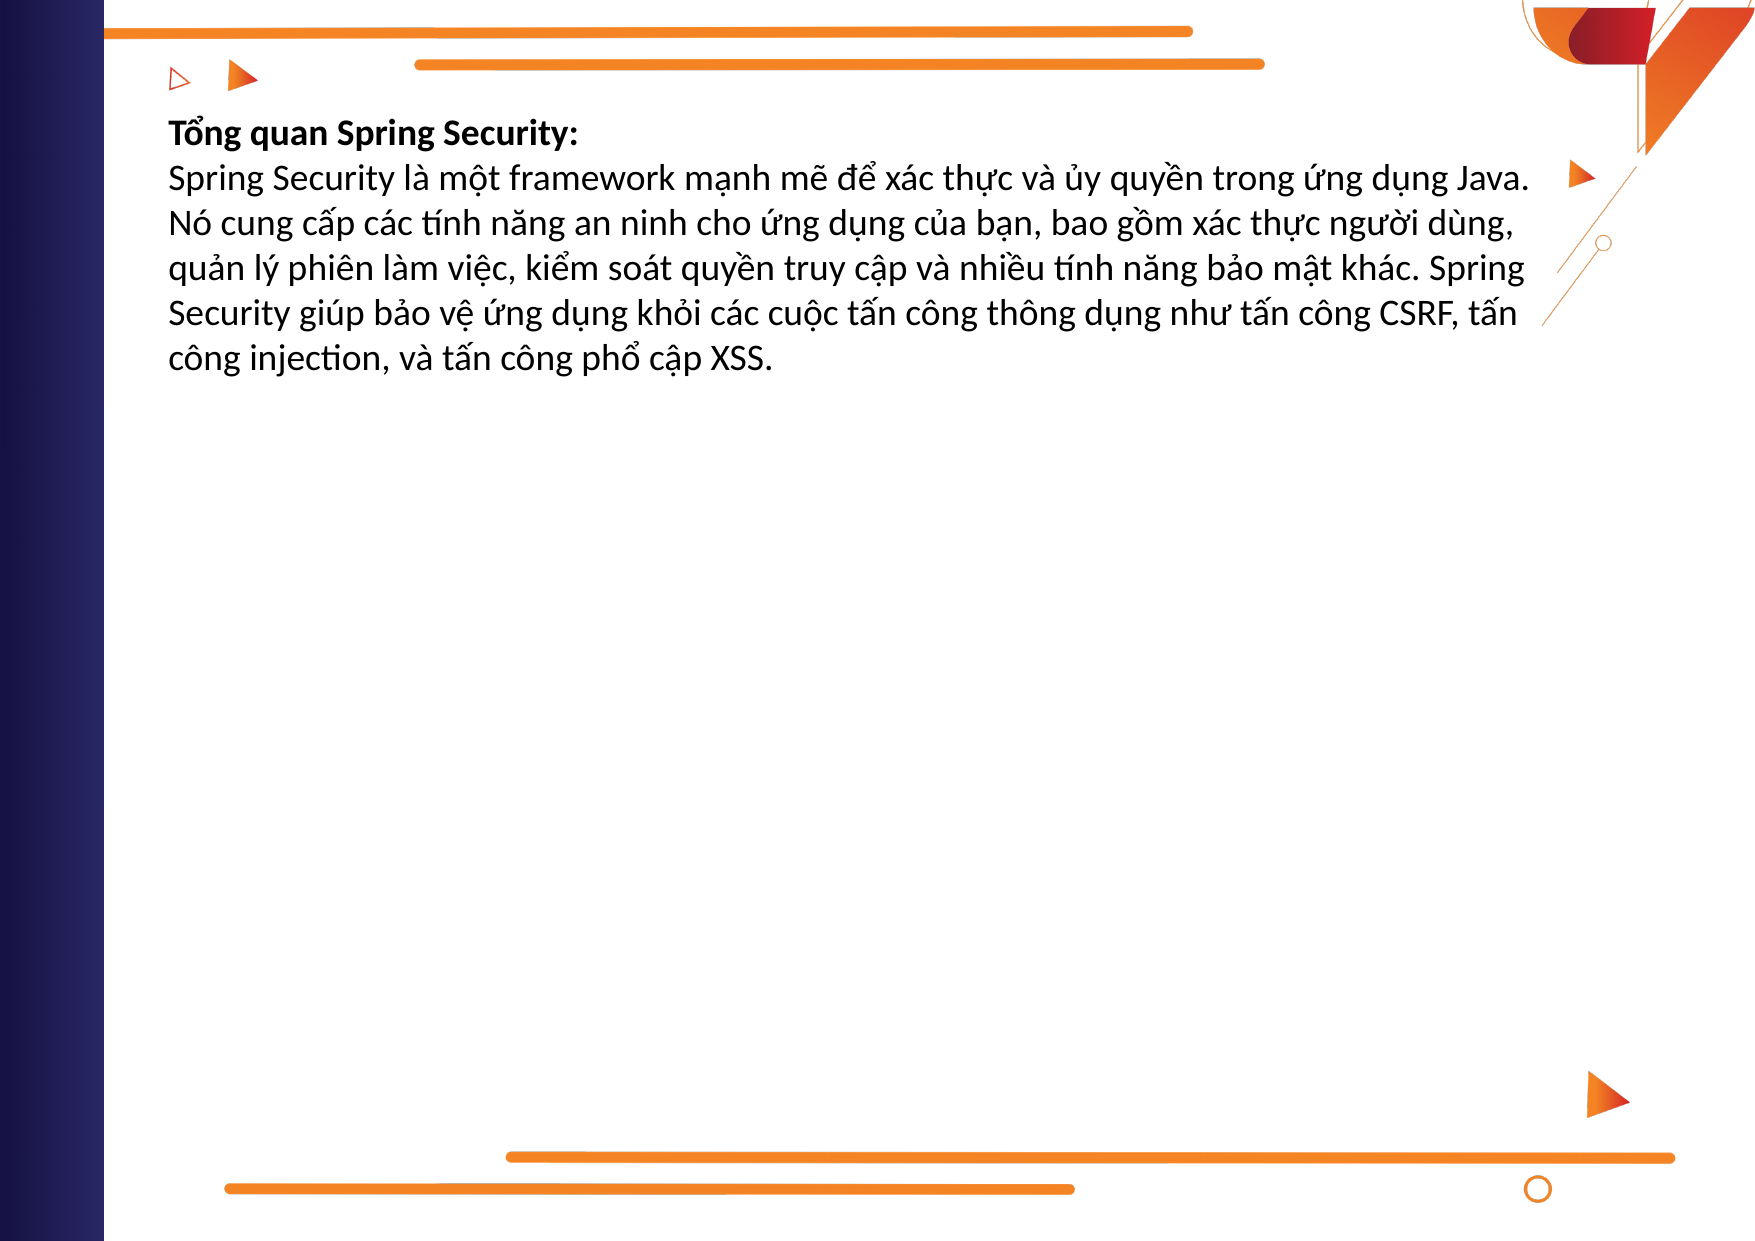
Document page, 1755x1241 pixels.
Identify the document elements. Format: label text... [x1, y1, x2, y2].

picture [1521, 0, 1755, 327]
text_box Tổng quan Spring Security: Spring Security là một framework mạnh mẽ để xác thực và ủy quyền trong ứng dụng Java. Nó cung cấp các tính năng an ninh cho ứng dụng của bạn, bao gồm xác thực người dùng, quản lý phiên làm việc, kiểm soát quyền truy cập và nhiều tính năng bảo mật khác. Spring Security giúp bảo vệ ứng dụng khỏi các cuộc tấn công thông dụng như tấn công CSRF, tấn công injection, và tấn công phổ cập XSS. [168, 108, 1556, 444]
picture [222, 1054, 1678, 1241]
picture [0, 0, 1267, 1241]
